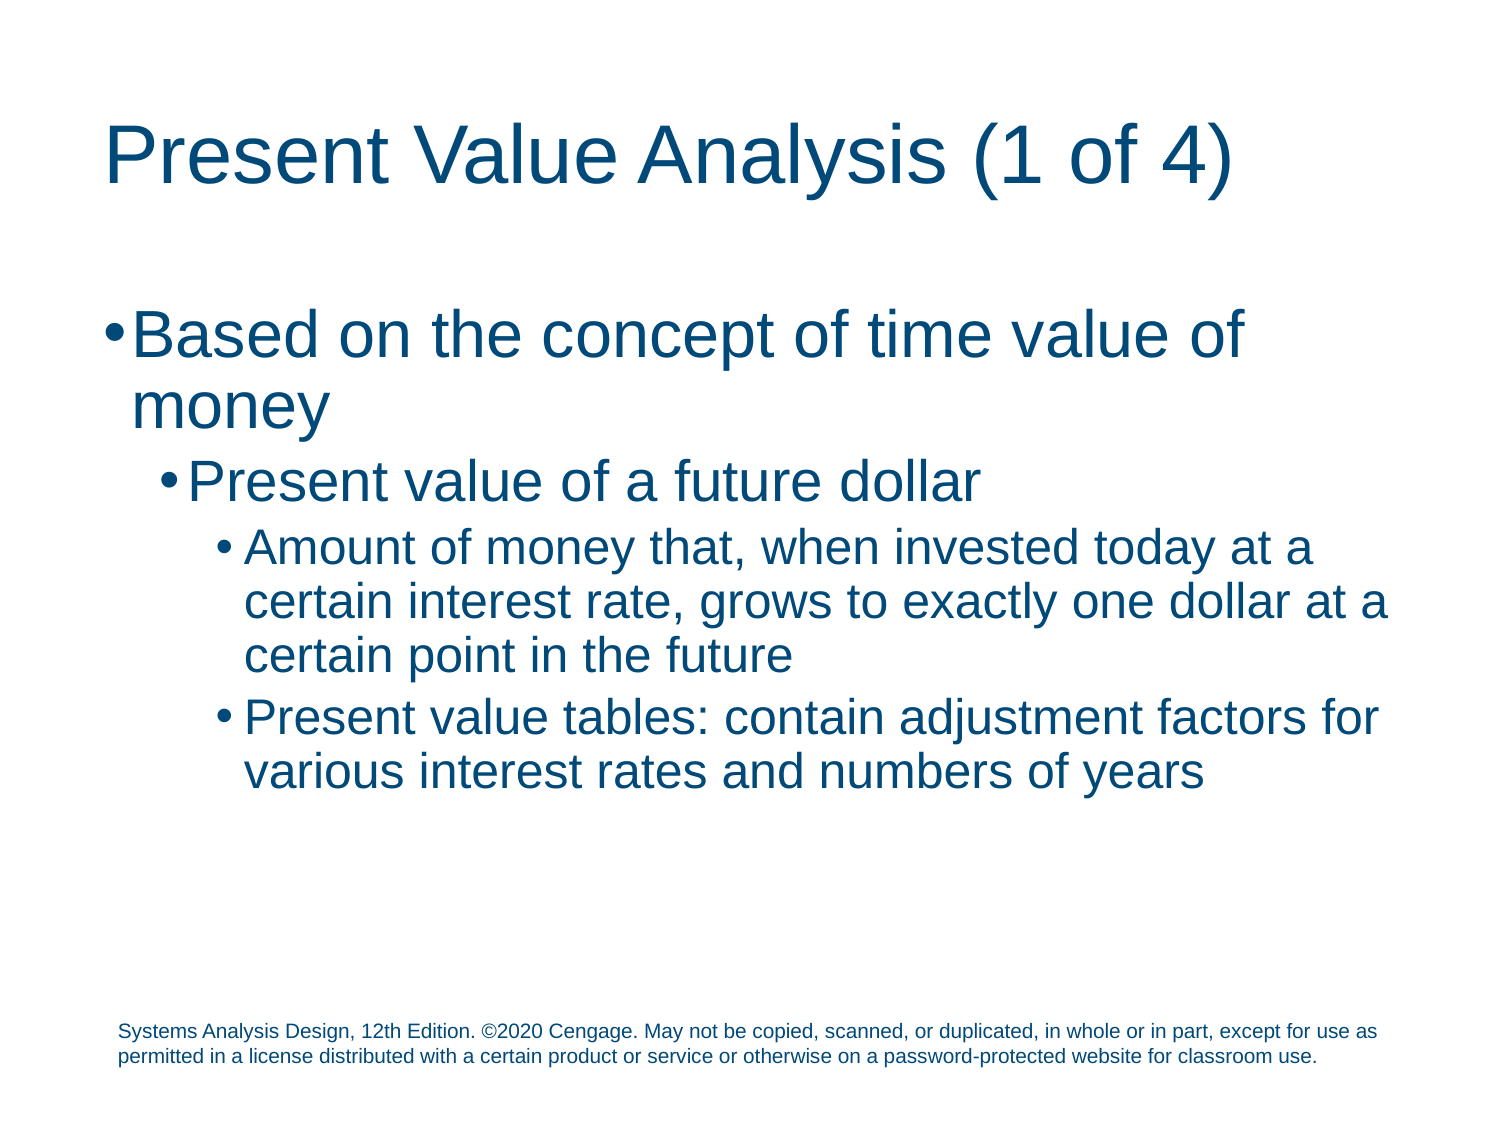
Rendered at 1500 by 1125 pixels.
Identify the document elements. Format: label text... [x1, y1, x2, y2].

title Present Value Analysis (1 of 4) [103, 111, 1397, 243]
list Based on the concept of time value of money Present value of a future dollar Amount of money that, when invested today at a certain interest rate, grows to exactly one dollar at a certain point in the future Present value tables: contain adjustment factors for various interest rates and numbers of years [103, 299, 1397, 1009]
footer Systems Analysis Design, 12th Edition. ©2020 Cengage. May not be copied, scanned, or duplicated, in whole or in part, except for use as permitted in a license distributed with a certain product or service or otherwise on a password-protected website for classroom use. [103, 1009, 1397, 1070]
